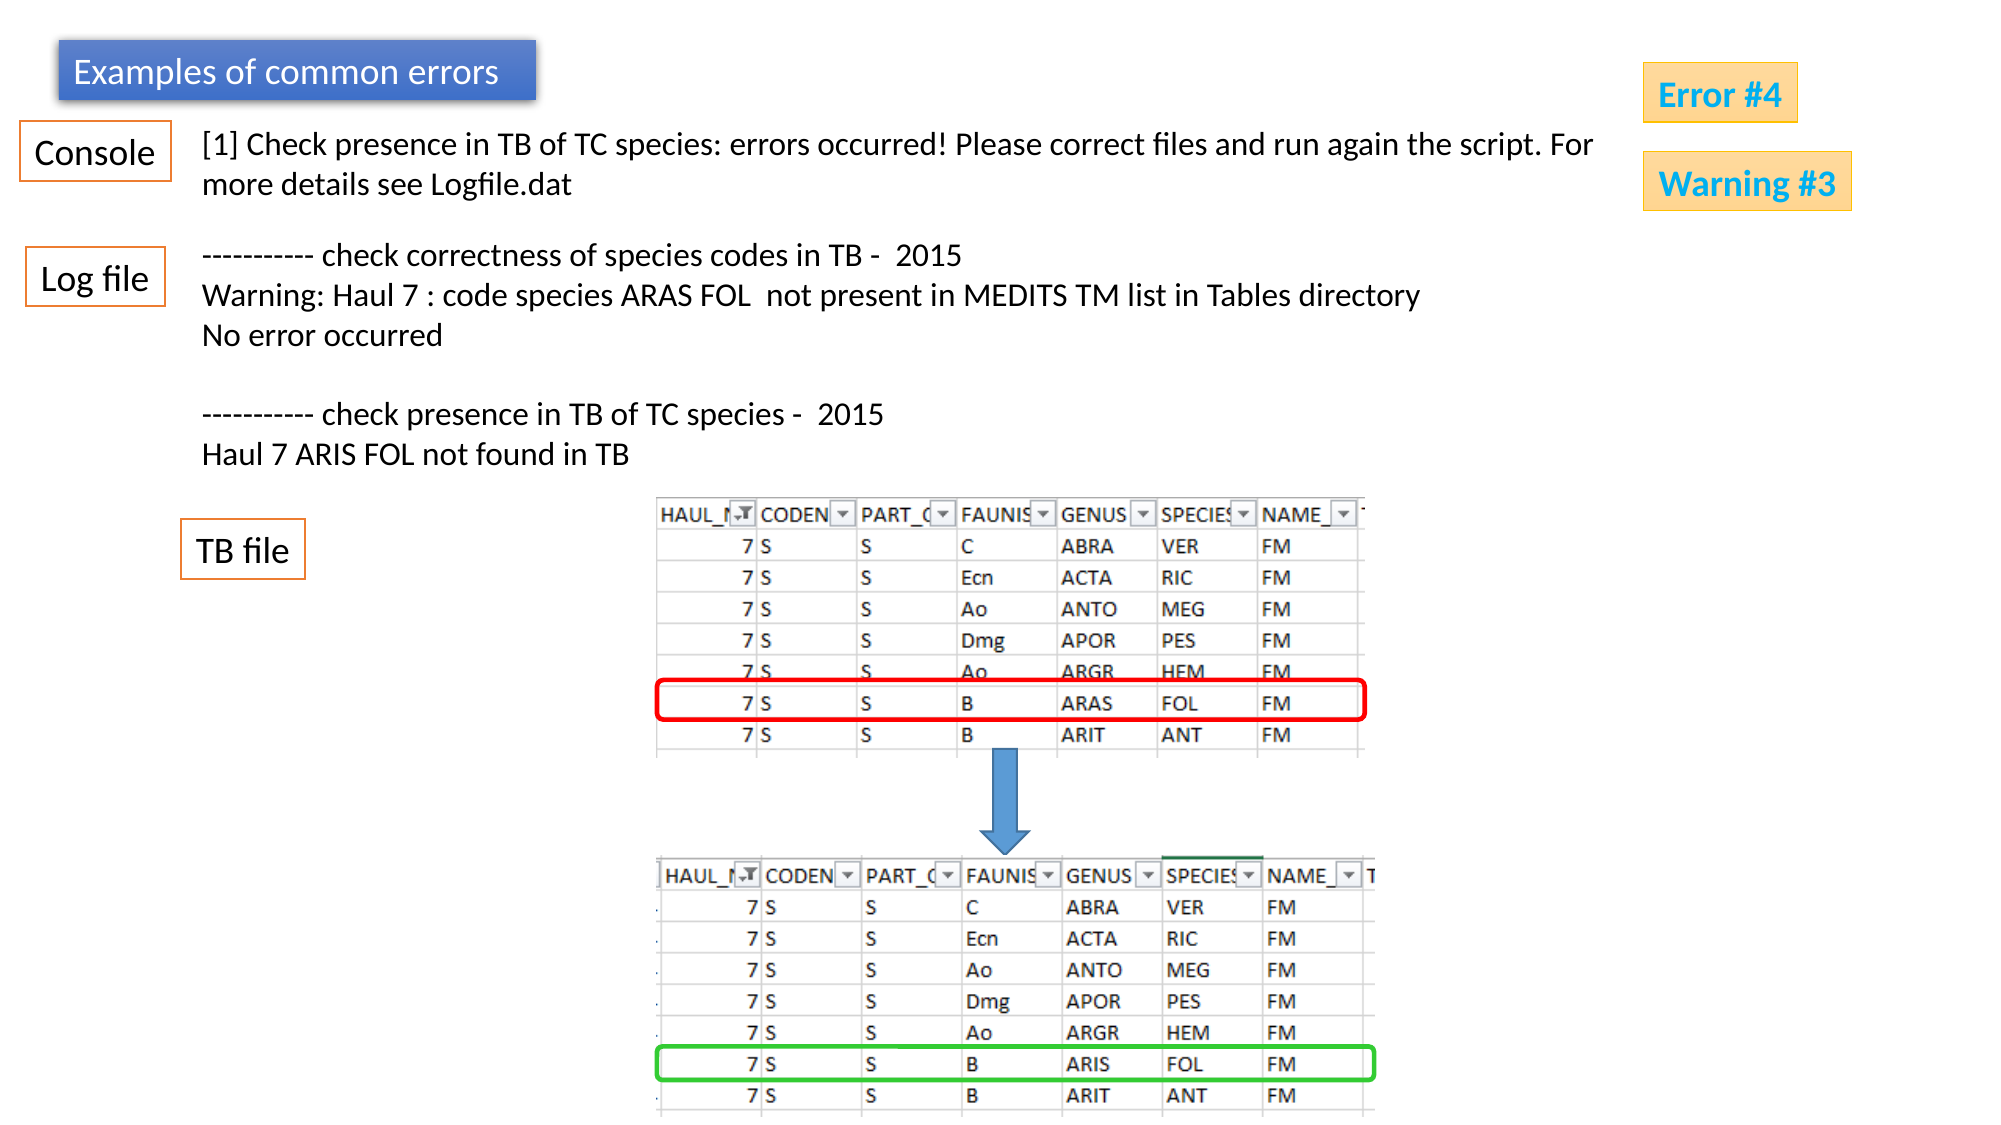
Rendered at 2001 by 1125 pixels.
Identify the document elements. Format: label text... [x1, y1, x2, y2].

text_box Examples of common errors [58, 40, 536, 100]
text_box Console [19, 120, 172, 182]
text_box TB file [180, 518, 306, 580]
text_box [1] Check presence in TB of TC species: errors occurred! Please correct files and run again the script. For more details see Logfile.dat [187, 115, 1630, 210]
text_box Warning #3 [1643, 151, 1852, 211]
text_box Error #4 [1643, 62, 1798, 123]
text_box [22, 225, 1630, 483]
picture [656, 497, 1365, 758]
text_box [978, 758, 1032, 855]
picture [656, 855, 1375, 1117]
